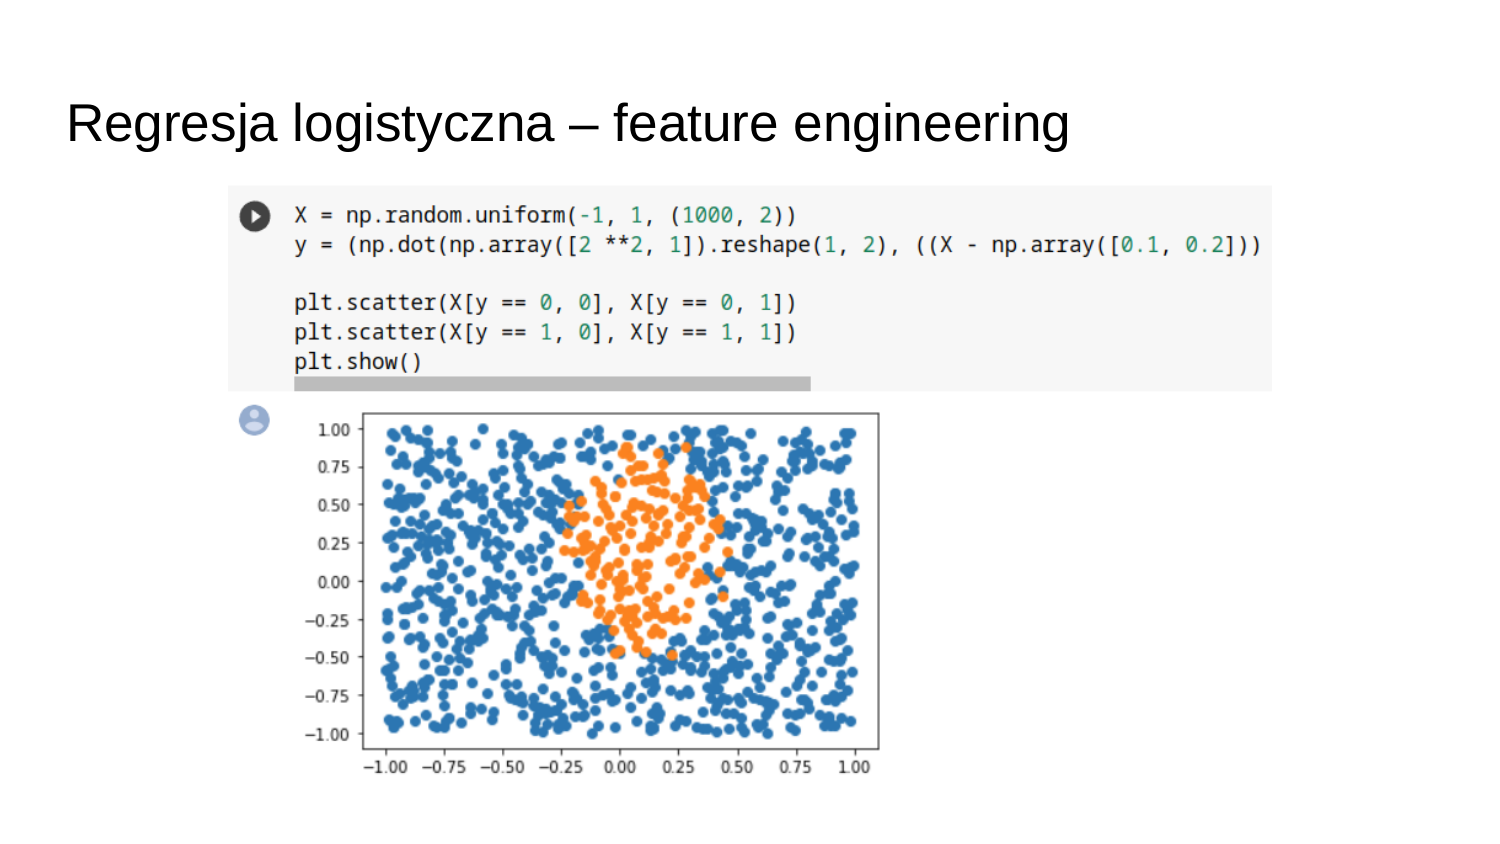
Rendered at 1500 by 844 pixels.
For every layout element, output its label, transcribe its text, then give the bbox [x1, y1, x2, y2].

picture [228, 166, 1272, 794]
title Regresja logistyczna – feature engineering [51, 72, 1449, 167]
